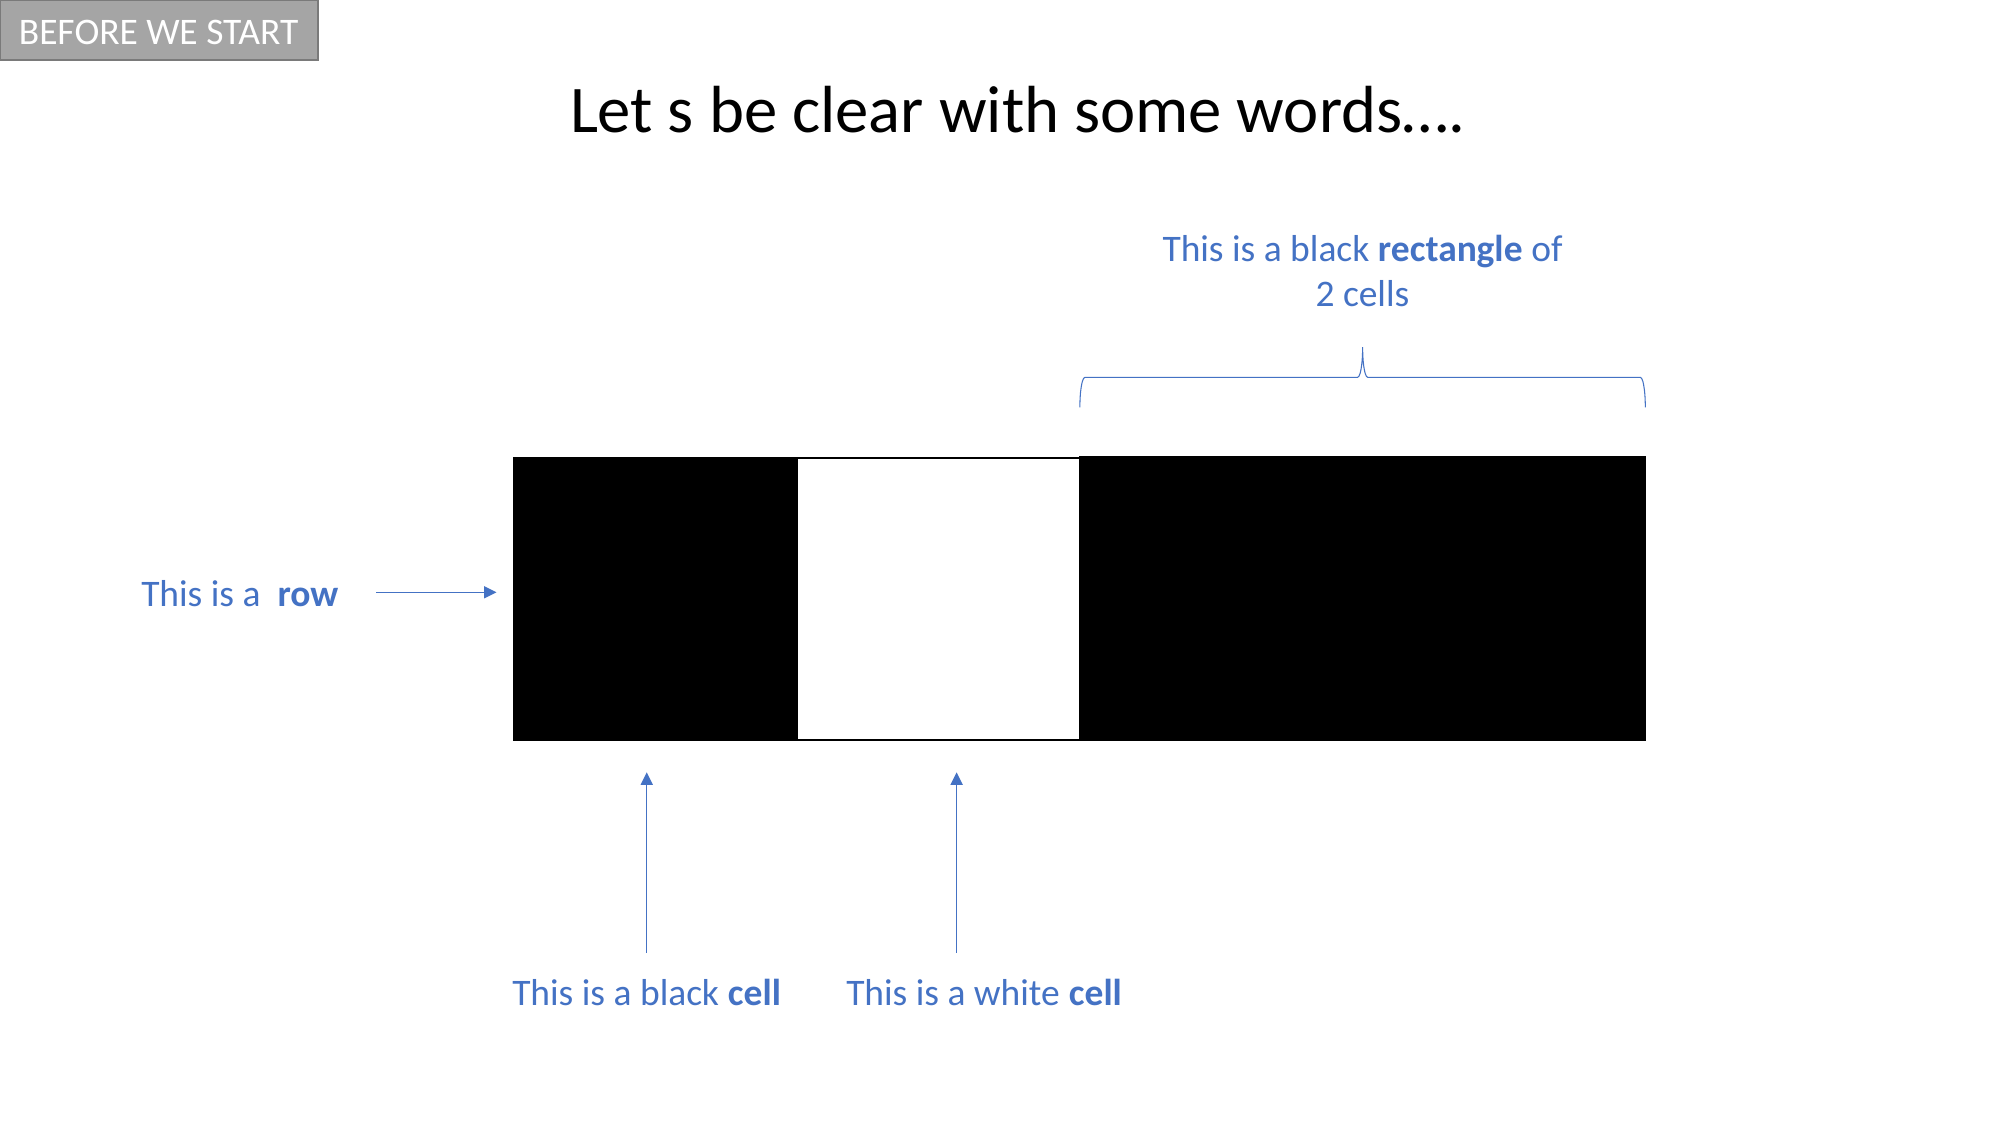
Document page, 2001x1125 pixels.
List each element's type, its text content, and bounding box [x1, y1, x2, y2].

text_box [513, 457, 796, 741]
text_box This is a white cell [806, 960, 1162, 1021]
text_box [796, 457, 1079, 741]
text_box This is a black rectangle of 2 cells [1141, 216, 1584, 321]
text_box [1079, 456, 1361, 741]
text_box Let s be clear with some words…. [555, 58, 1481, 154]
text_box [1079, 347, 1646, 408]
text_box [1361, 456, 1646, 741]
text_box This is a row [117, 561, 363, 622]
text_box This is a black cell [496, 960, 797, 1021]
text_box BEFORE WE START [0, 0, 319, 61]
